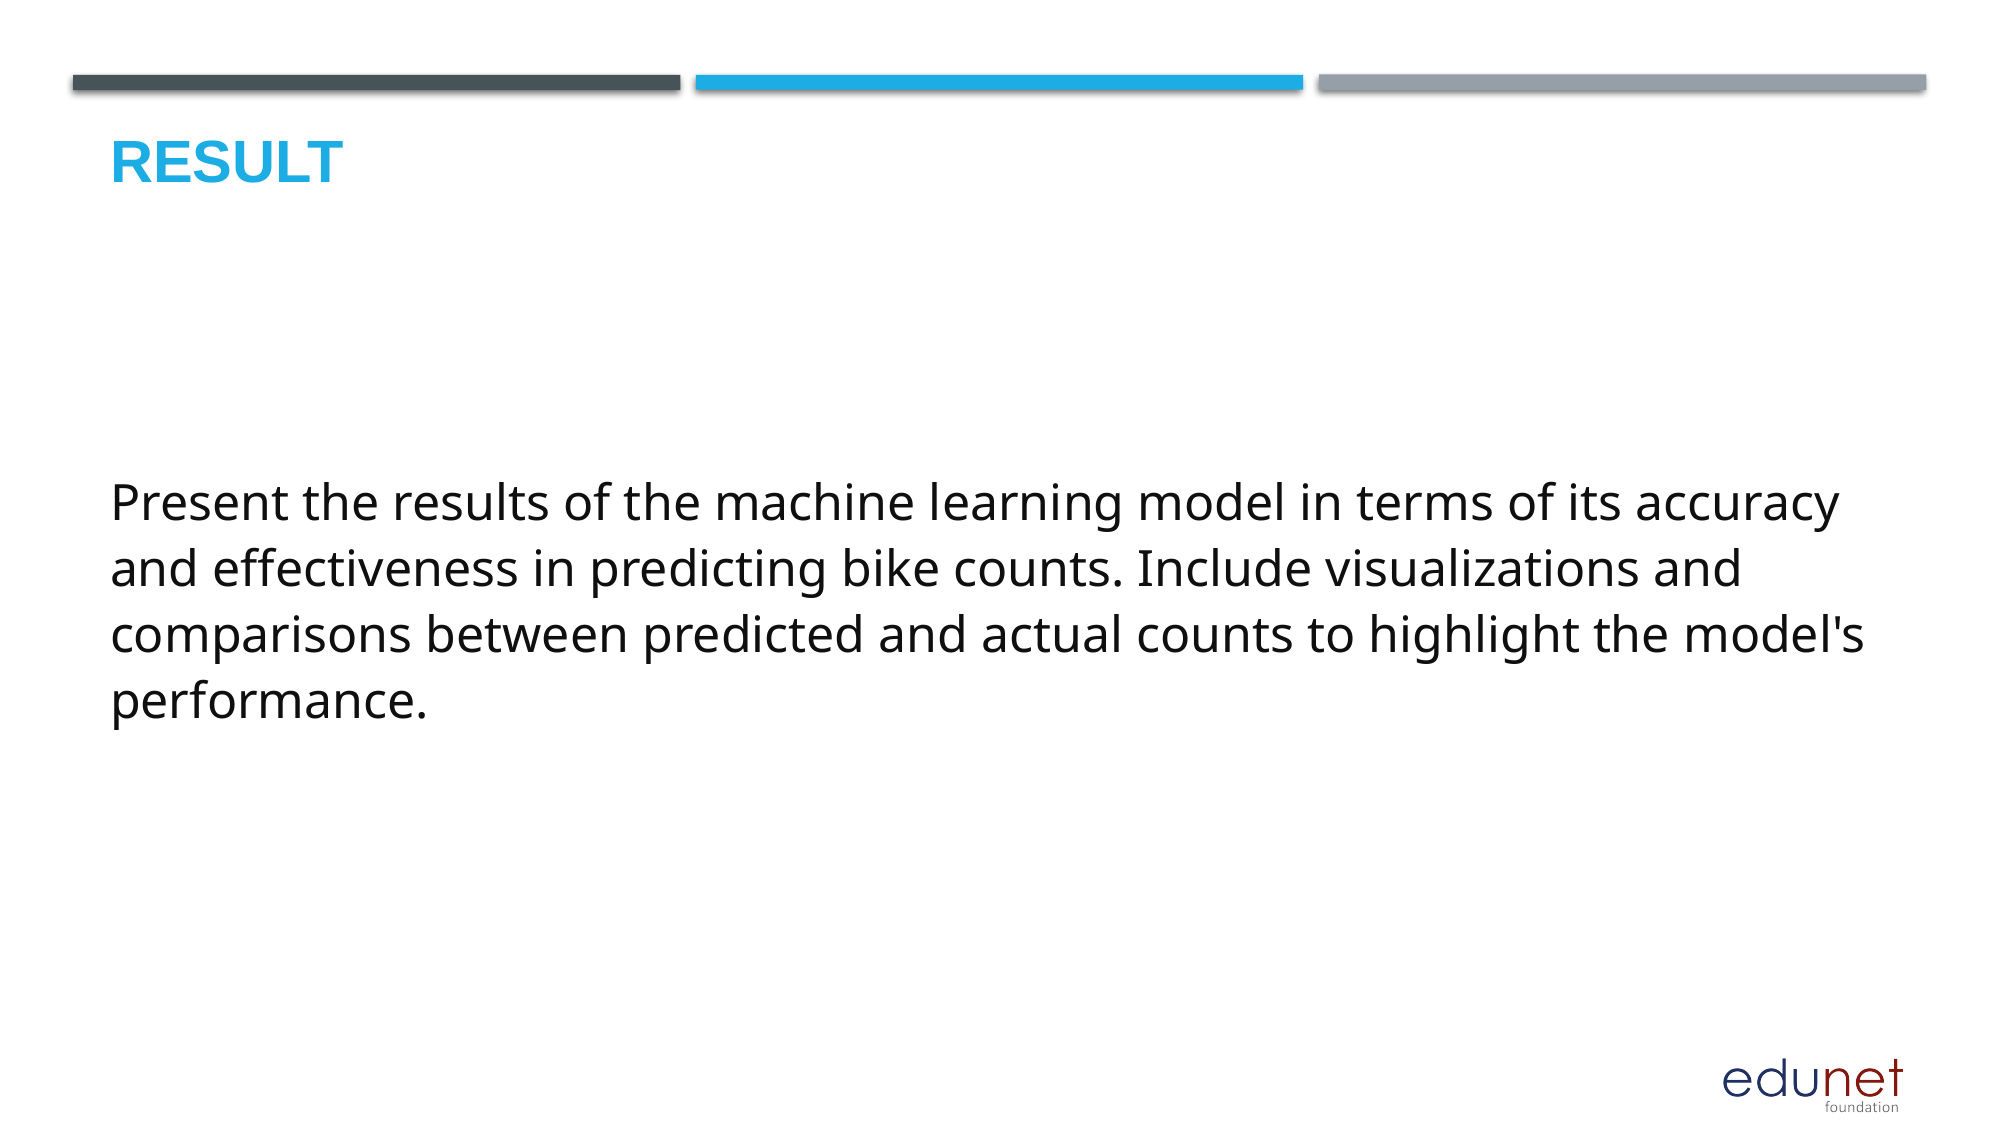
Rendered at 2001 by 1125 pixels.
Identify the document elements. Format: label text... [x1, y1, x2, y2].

picture [1719, 1056, 1905, 1116]
text_box Result [95, 115, 1905, 202]
text_box Present the results of the machine learning model in terms of its accuracy and effectiveness in predicting bike counts. Include visualizations and comparisons between predicted and actual counts to highlight the model's performance. [95, 213, 1905, 980]
